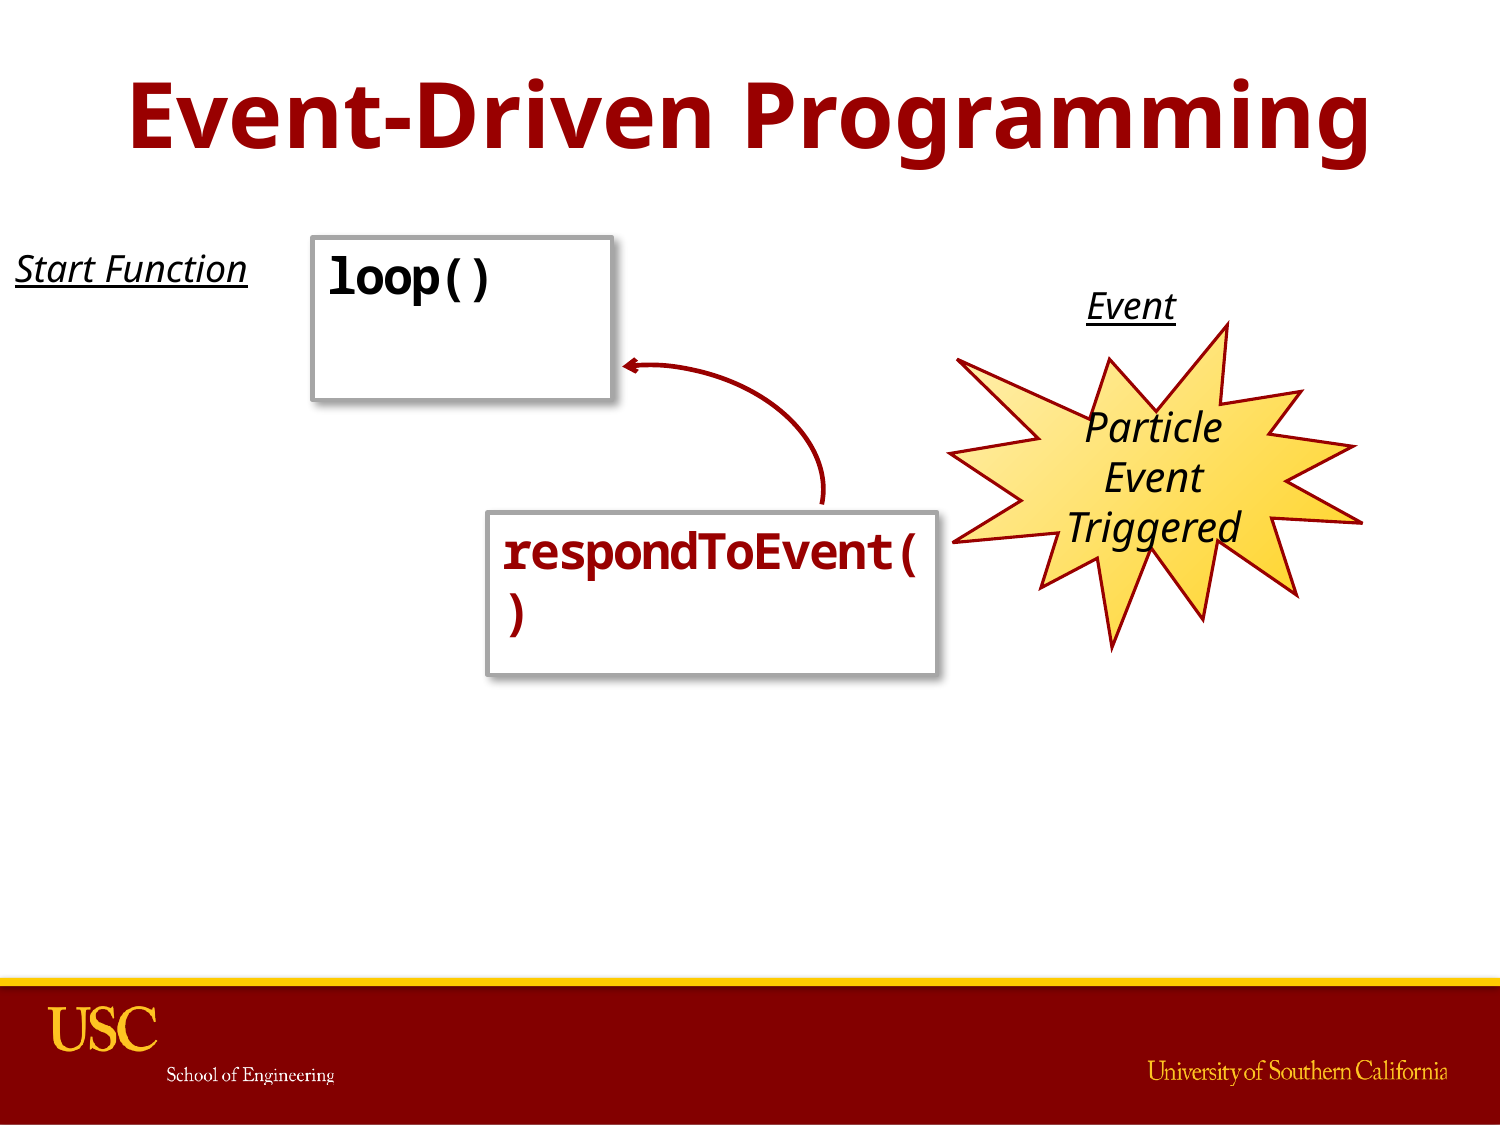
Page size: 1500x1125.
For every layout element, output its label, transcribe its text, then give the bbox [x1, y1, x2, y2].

text_box Start Function [0, 235, 314, 302]
text_box respondToEvent() [485, 510, 939, 677]
title Event-Driven Programming [17, 18, 1483, 206]
text_box Event [935, 273, 1327, 414]
text_box loop() [310, 235, 614, 402]
text_box Particle Event Triggered [950, 324, 1363, 648]
text_box [622, 358, 825, 505]
